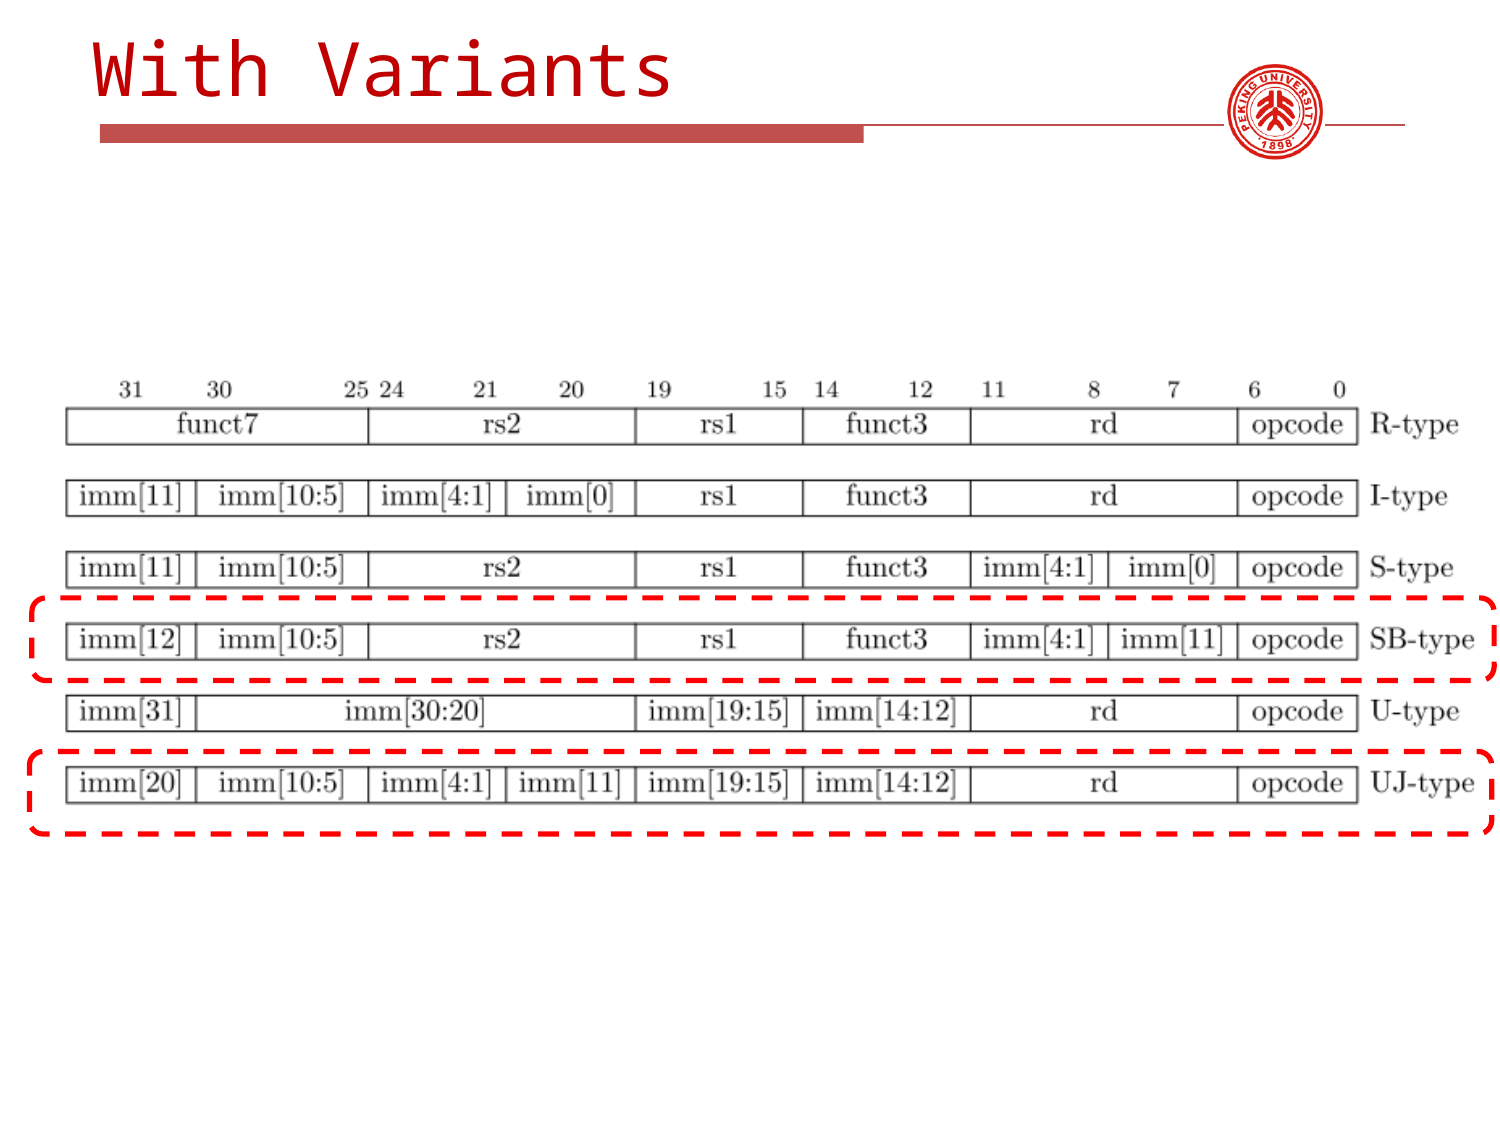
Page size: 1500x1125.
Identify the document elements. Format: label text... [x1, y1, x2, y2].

title With Variants [76, 0, 1425, 134]
text_box [27, 750, 1486, 837]
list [56, 373, 1492, 823]
picture [1224, 134, 1325, 162]
text_box [29, 596, 50, 682]
